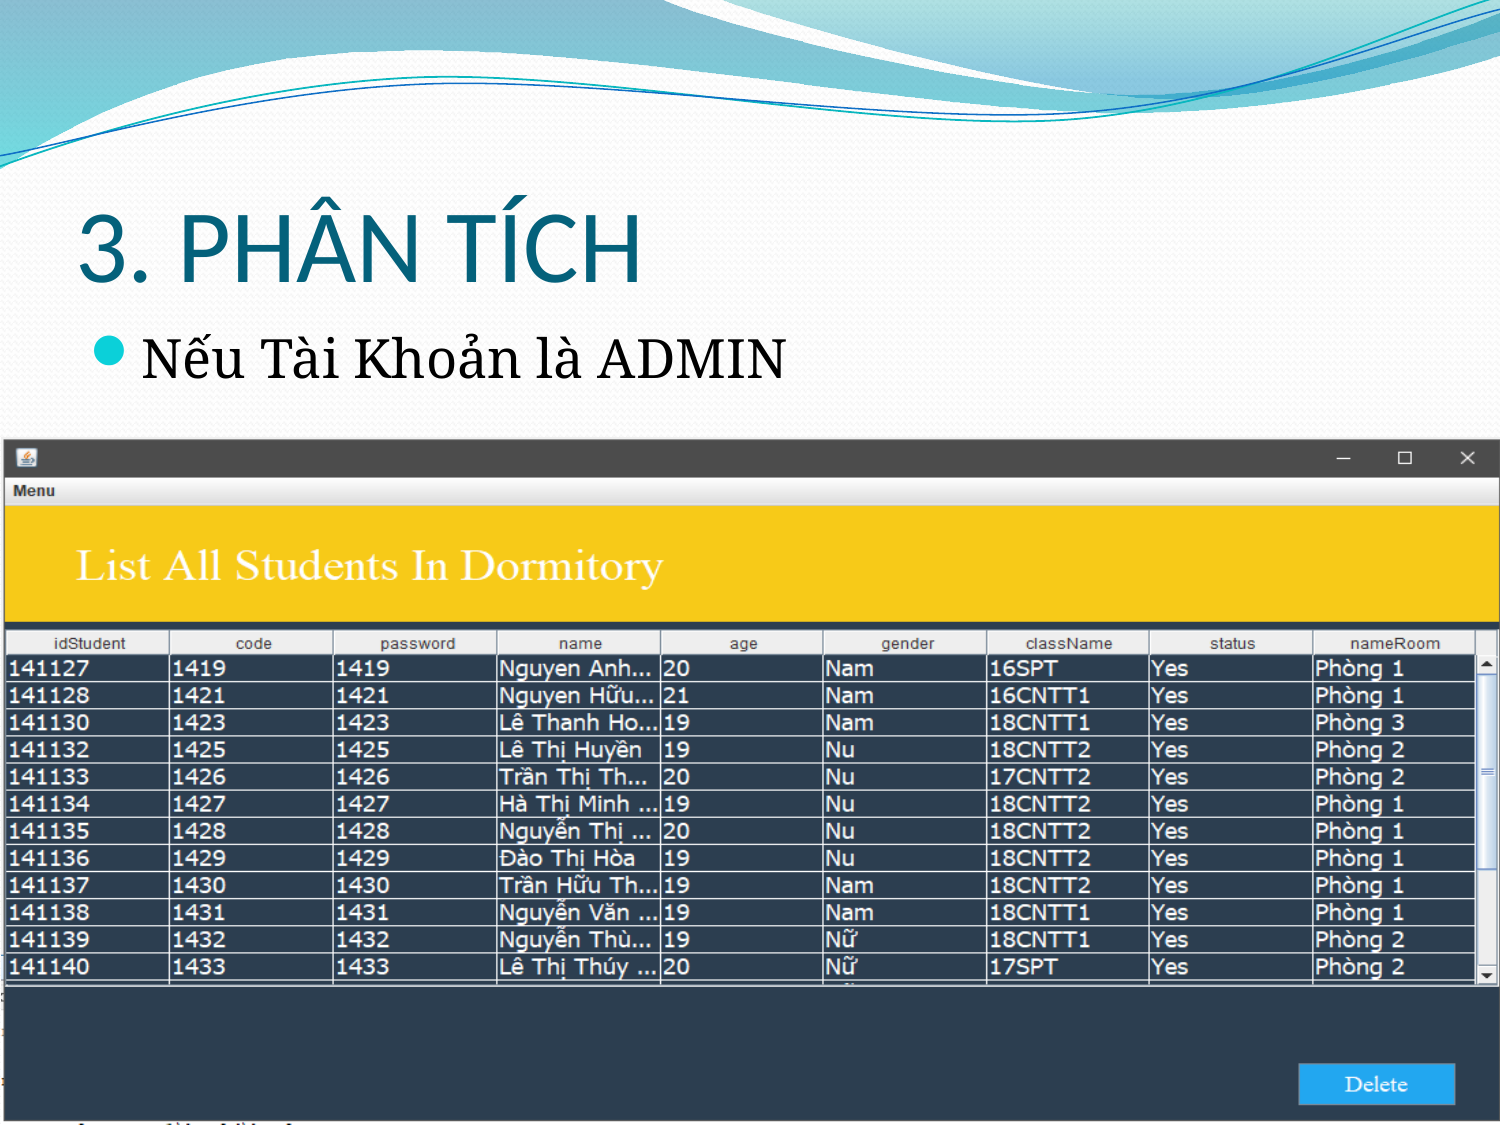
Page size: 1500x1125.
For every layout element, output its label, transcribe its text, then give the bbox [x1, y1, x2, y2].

picture [1, 437, 1500, 1125]
title 3. PHÂN TÍCH [75, 115, 1425, 303]
list Nếu Tài Khoản là ADMIN [75, 317, 1425, 436]
